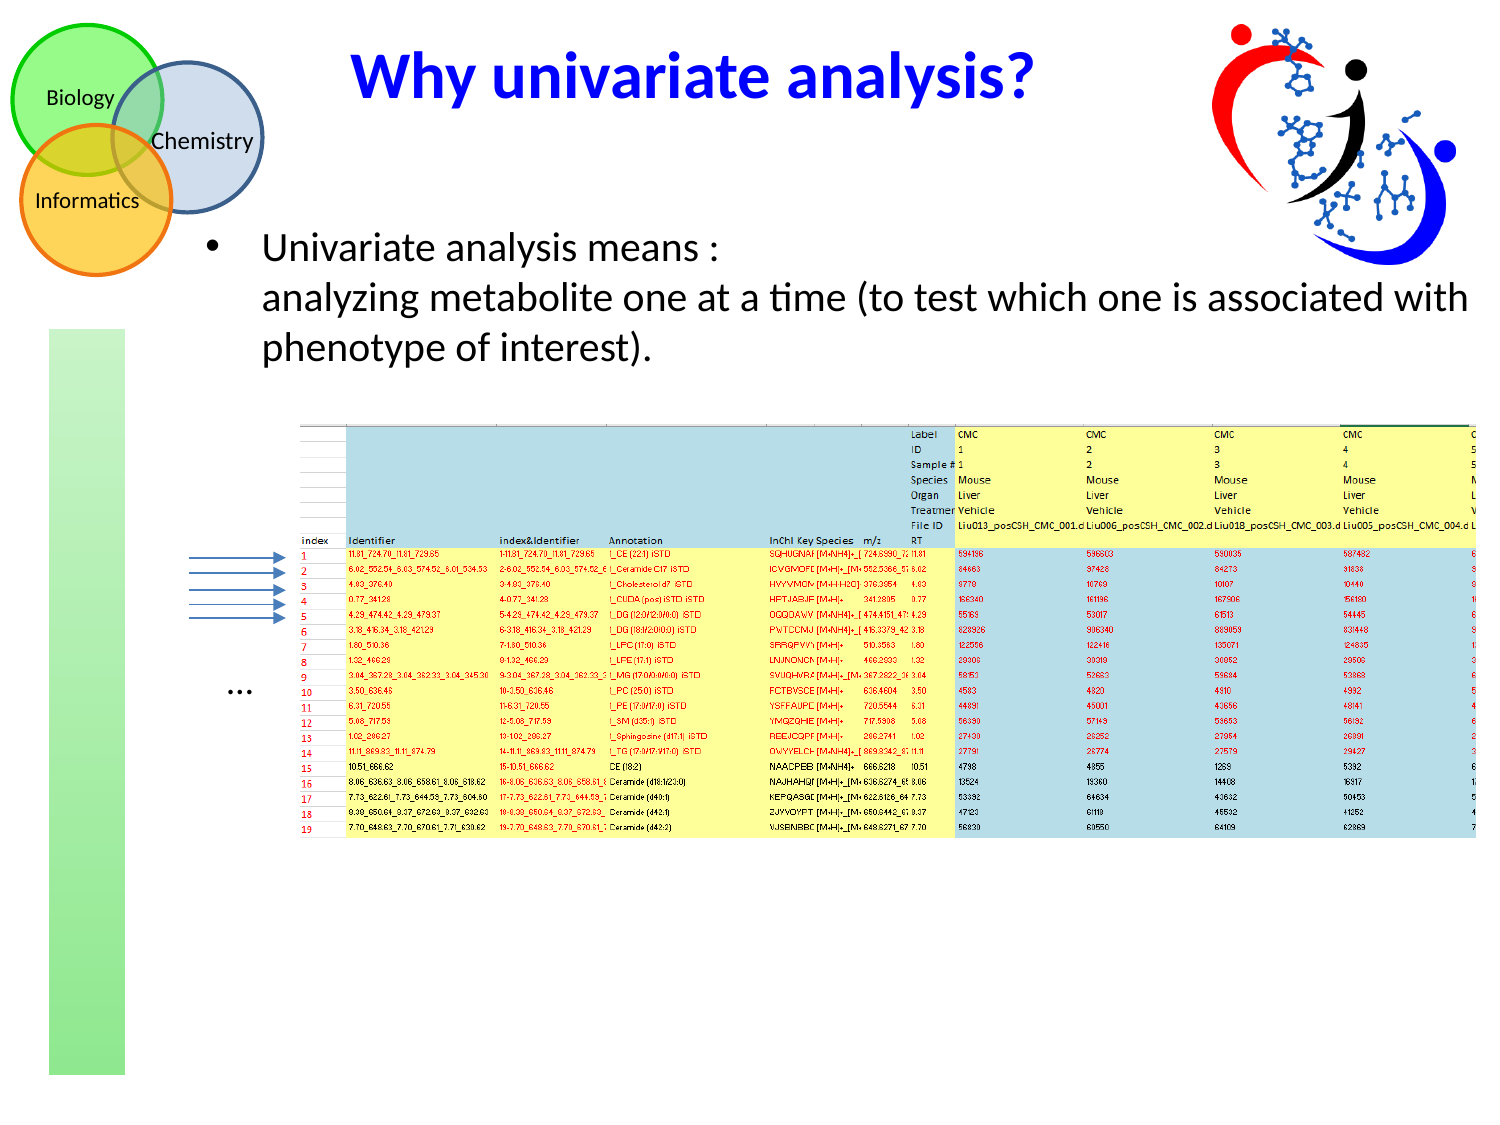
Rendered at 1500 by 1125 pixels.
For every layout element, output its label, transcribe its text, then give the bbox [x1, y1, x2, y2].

text_box … [212, 649, 275, 710]
text_box Univariate analysis means : analyzing metabolite one at a time (to test which one is associated with phenotype of interest). [190, 212, 1500, 398]
picture [1212, 24, 1456, 212]
text_box Why univariate analysis? [262, 24, 1125, 120]
picture [299, 424, 1477, 838]
